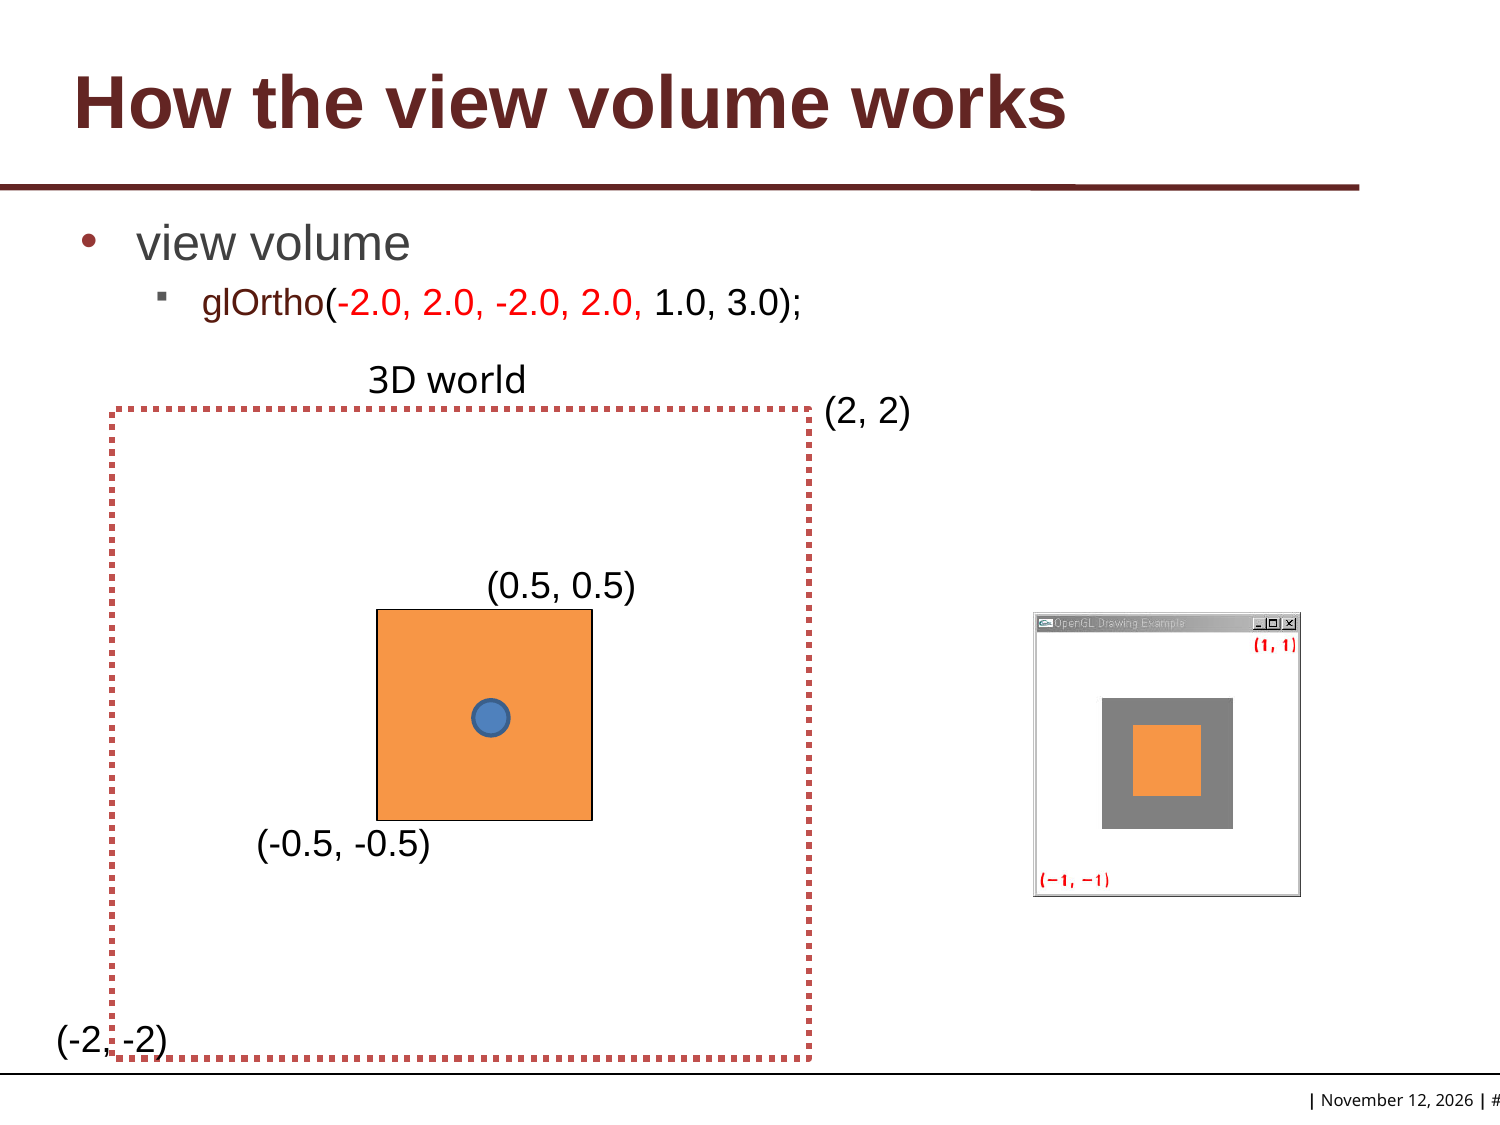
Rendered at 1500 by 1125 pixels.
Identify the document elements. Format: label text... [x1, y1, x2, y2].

list view volume glOrtho(-2.0, 2.0, -2.0, 2.0, 1.0, 3.0); [64, 202, 1473, 1000]
title How the view volume works [44, 33, 1395, 164]
text_box 3D world [329, 348, 567, 377]
picture [1033, 612, 1301, 897]
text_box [39, 378, 928, 1069]
